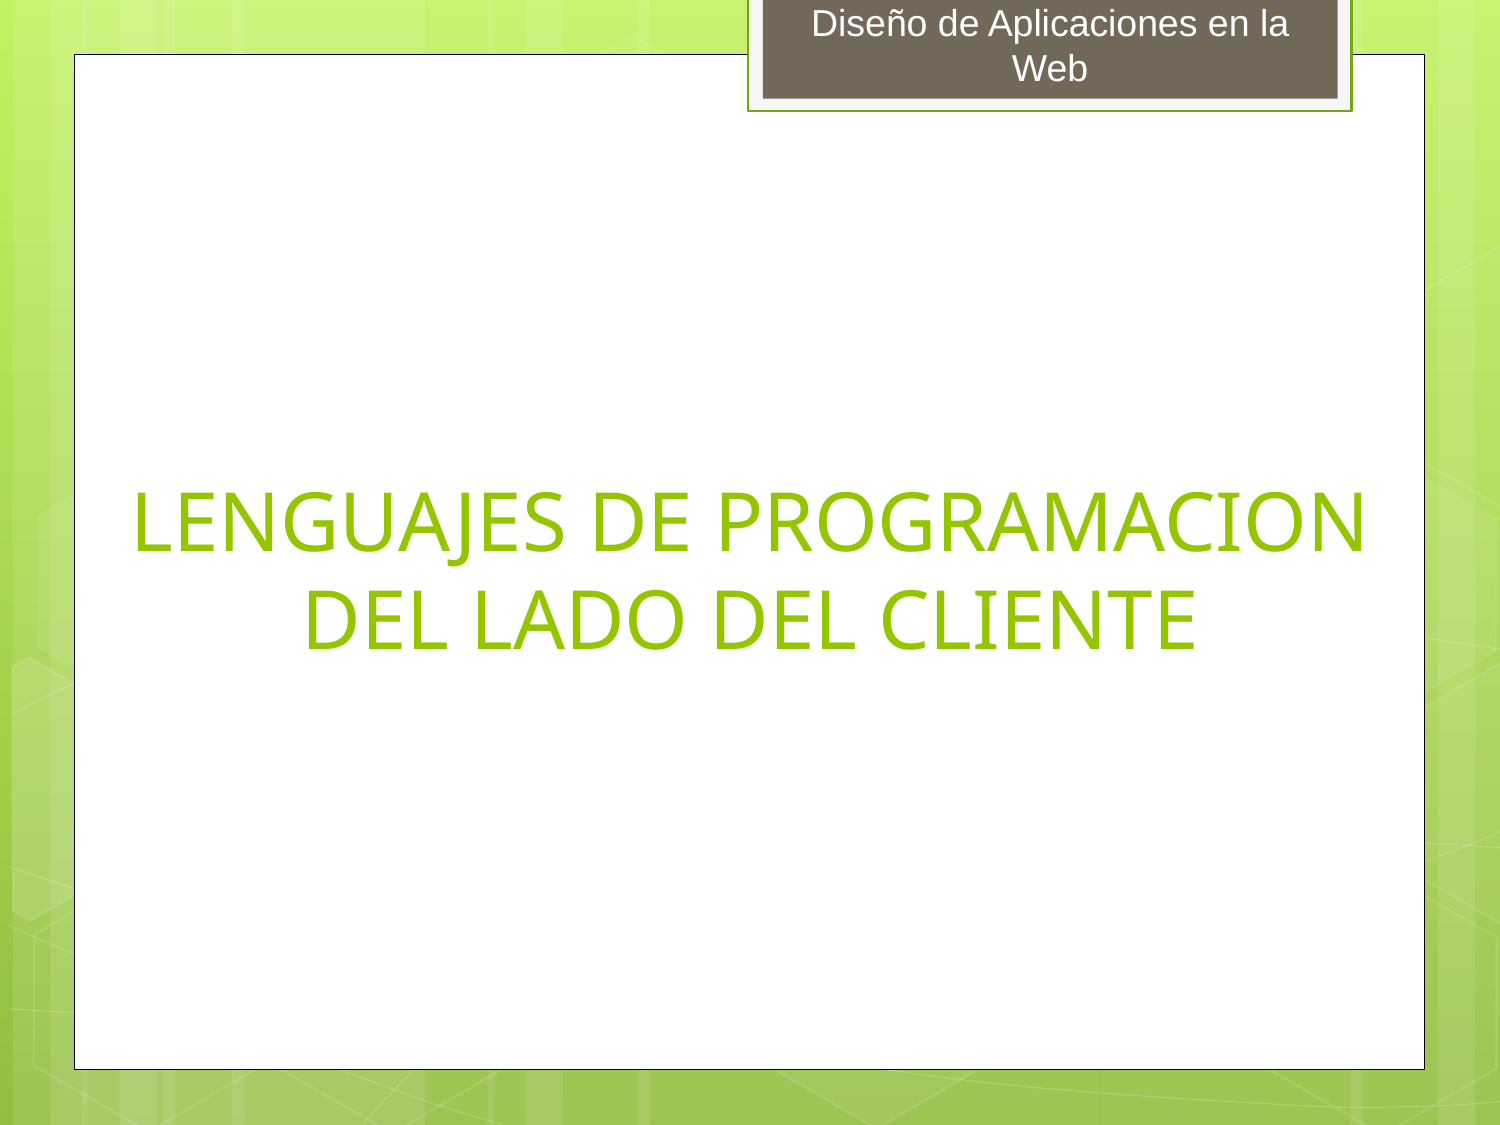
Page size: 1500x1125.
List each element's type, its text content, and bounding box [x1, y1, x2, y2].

title LENGUAJES DE PROGRAMACION DEL LADO DEL CLIENTE [112, 449, 1388, 674]
